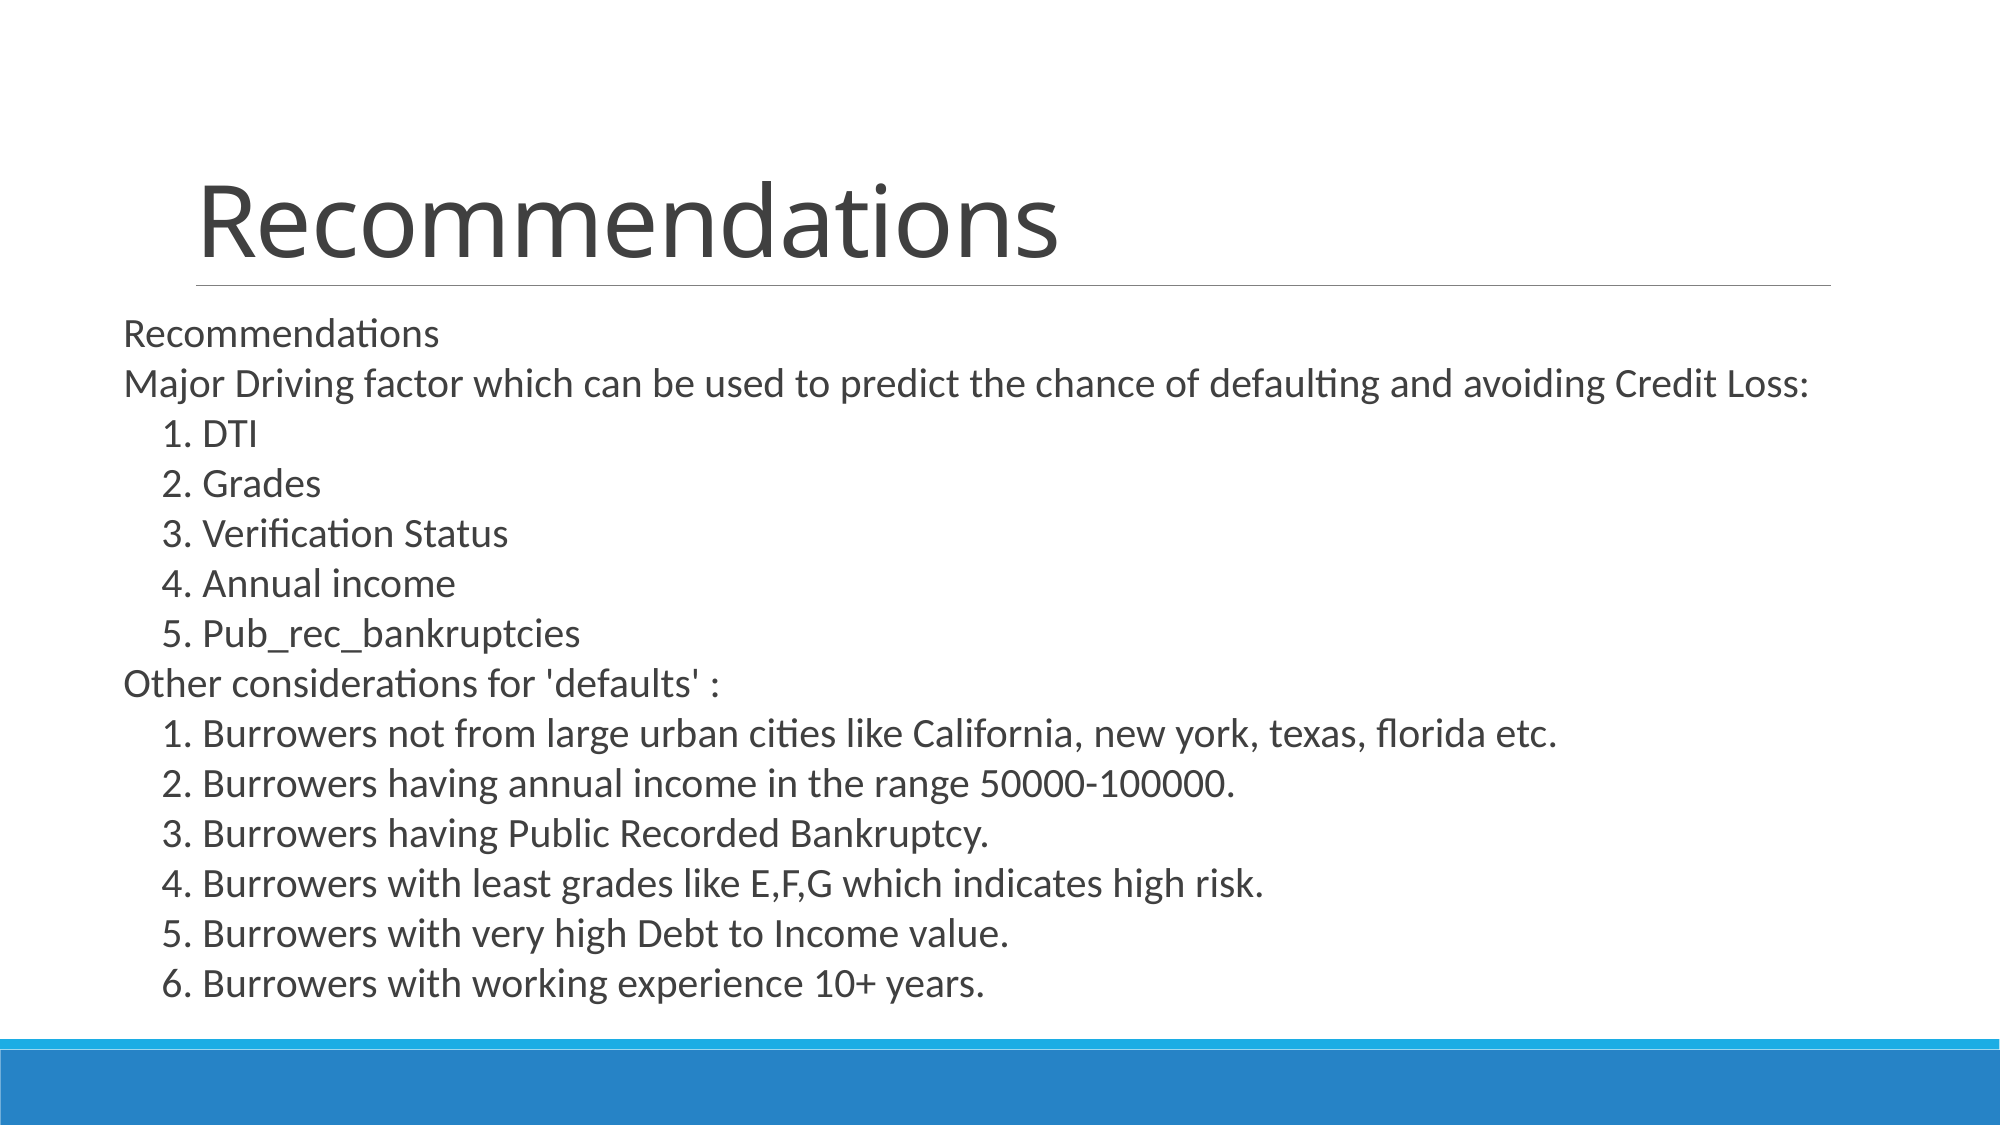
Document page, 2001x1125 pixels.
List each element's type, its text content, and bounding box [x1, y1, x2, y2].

text_box Recommendations Major Driving factor which can be used to predict the chance of defaulting and avoiding Credit Loss: 1. DTI 2. Grades 3. Verification Status 4. Annual income 5. Pub_rec_bankruptcies Other considerations for 'defaults' : 1. Burrowers not from large urban cities like California, new york, texas, florida etc. 2. Burrowers having annual income in the range 50000-100000. 3. Burrowers having Public Recorded Bankruptcy. 4. Burrowers with least grades like E,F,G which indicates high risk. 5. Burrowers with very high Debt to Income value. 6. Burrowers with working experience 10+ years. [108, 298, 1893, 1014]
title Recommendations [180, 47, 1830, 285]
